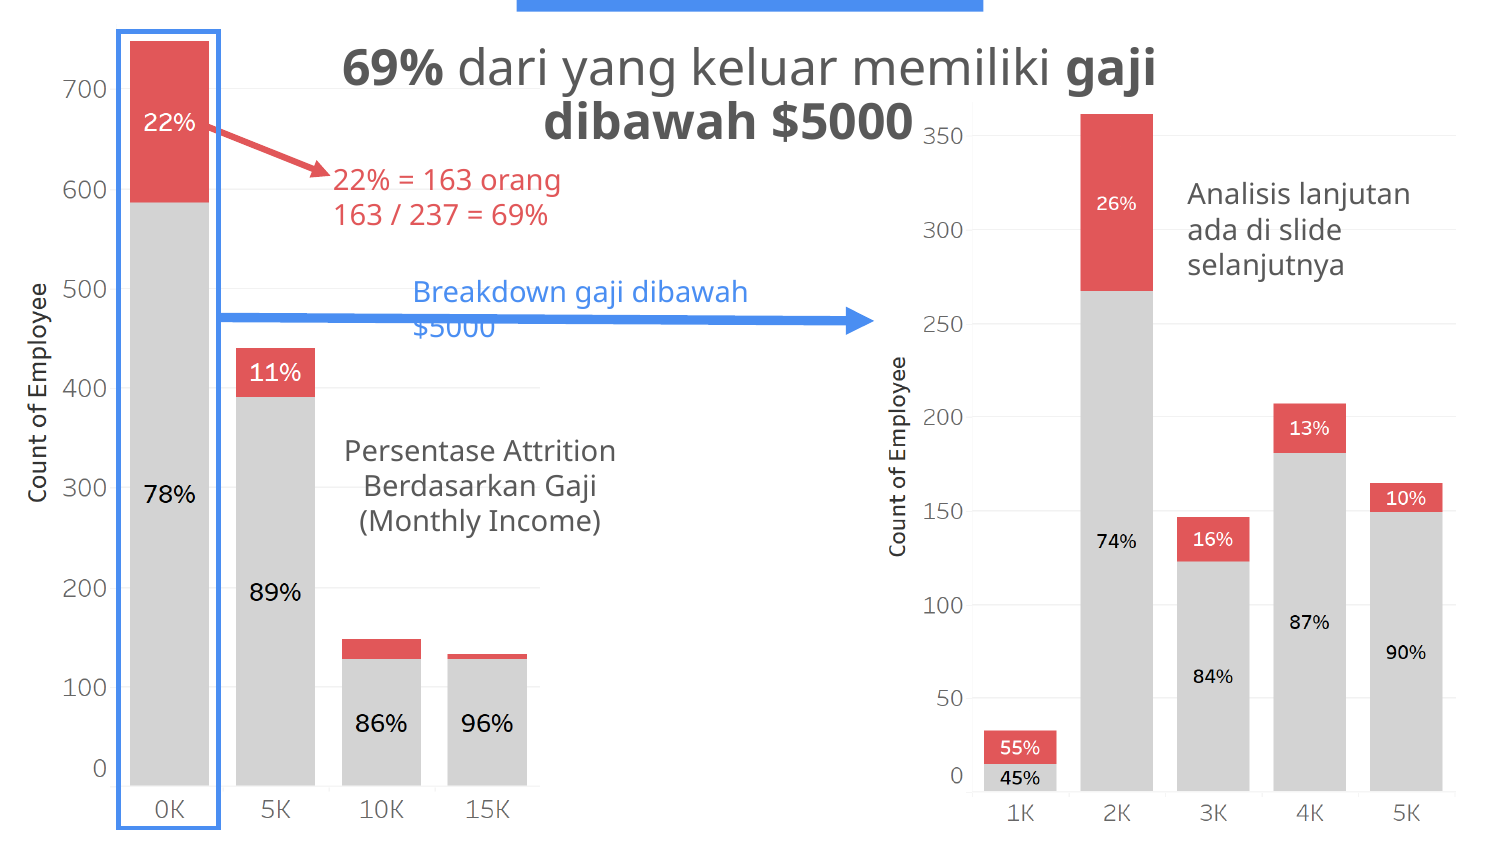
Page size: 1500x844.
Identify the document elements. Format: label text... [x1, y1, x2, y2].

picture [875, 102, 1456, 829]
title 69% dari yang keluar memiliki gaji dibawah $5000``` [875, 31, 1177, 102]
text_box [9, 24, 626, 827]
text_box [516, 0, 984, 12]
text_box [118, 31, 875, 829]
